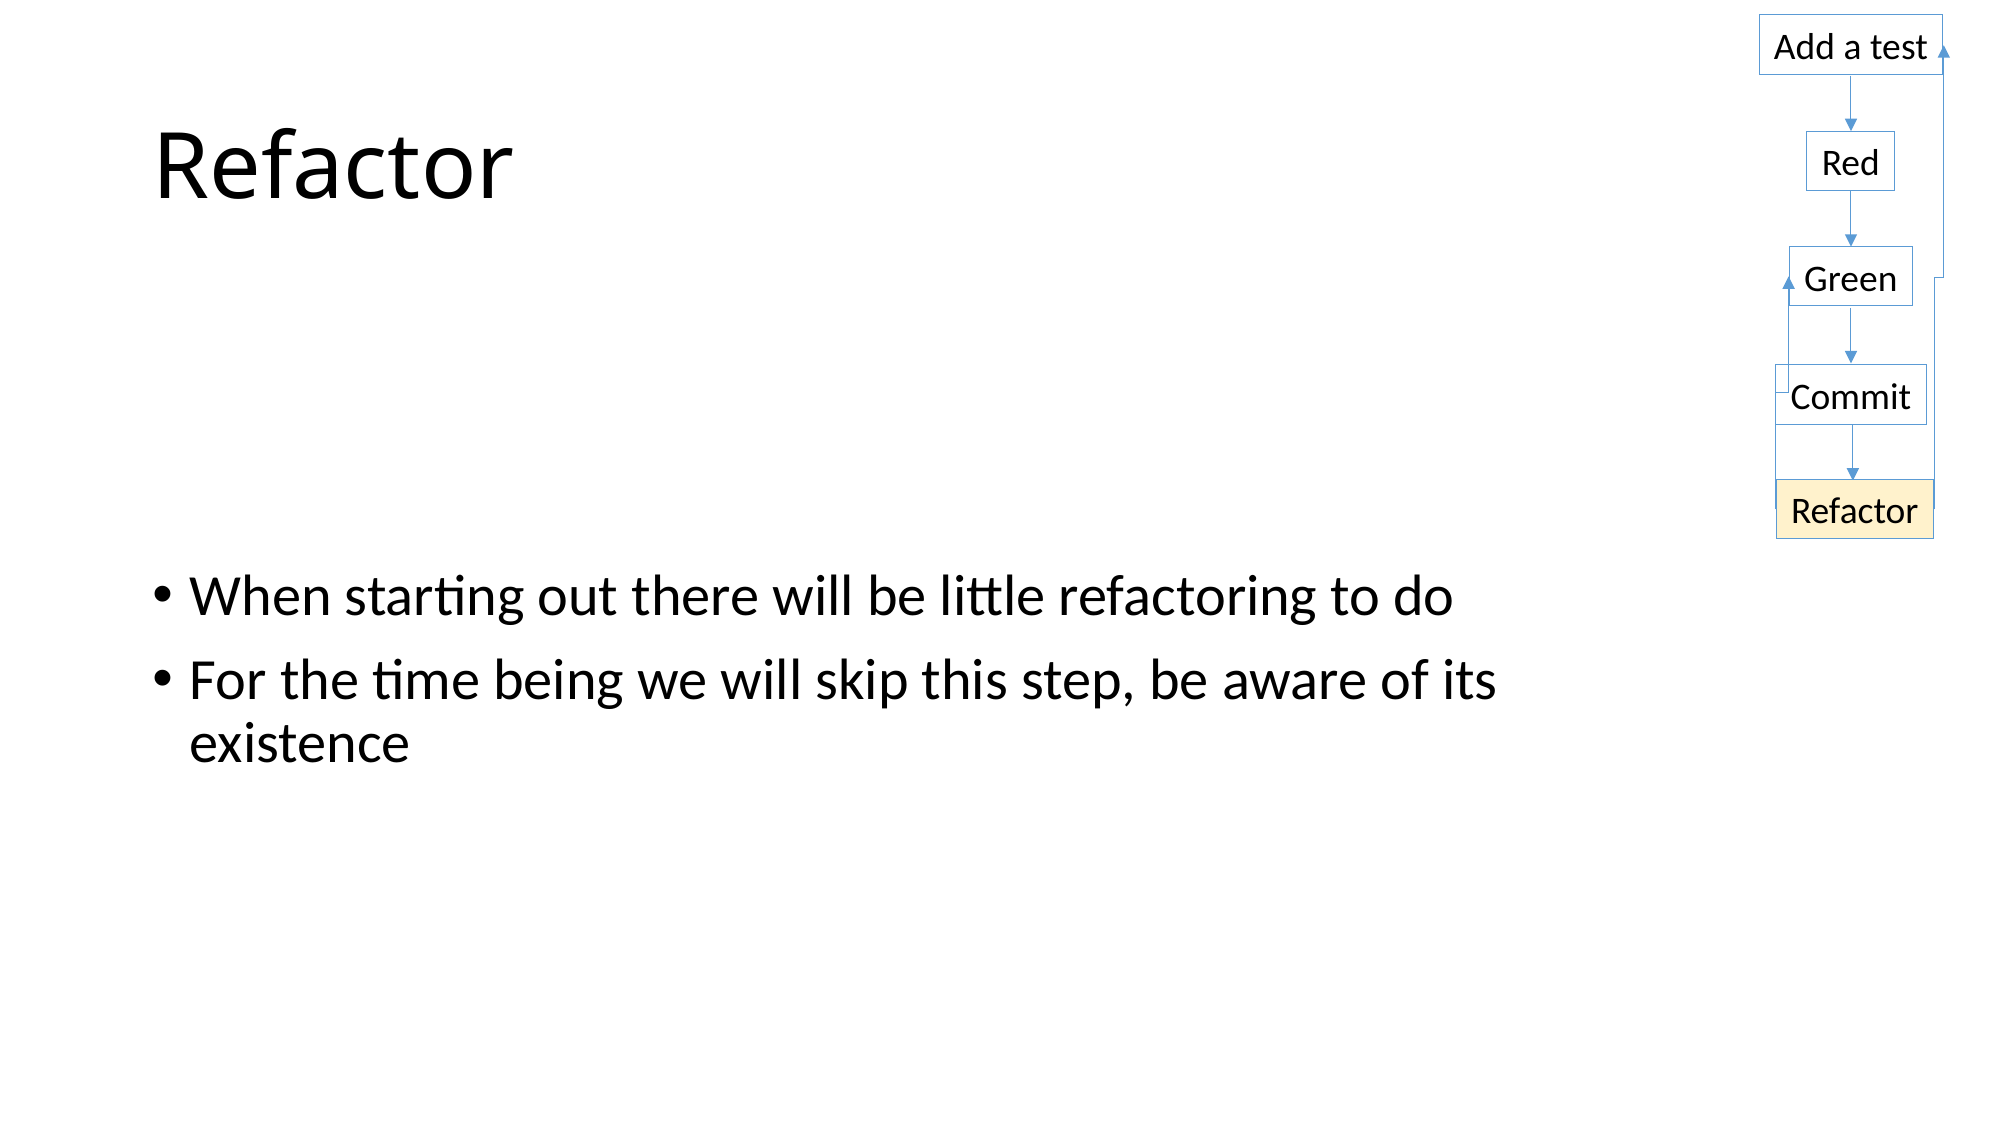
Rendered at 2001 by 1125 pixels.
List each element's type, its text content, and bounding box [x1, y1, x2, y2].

title Refactor [1852, 75, 1863, 131]
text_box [1775, 276, 1789, 510]
title Refactor [137, 59, 1850, 278]
text_box Green [1789, 246, 1913, 306]
text_box Red [1806, 131, 1895, 191]
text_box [1934, 45, 1944, 510]
title Refactor [1852, 191, 1863, 246]
list When starting out there will be little refactoring to do For the time being we will skip this step, be aware of its existence [137, 299, 1715, 1014]
text_box Refactor [1776, 479, 1934, 539]
text_box Add a test [1759, 14, 1943, 75]
text_box Commit [1789, 364, 1927, 425]
